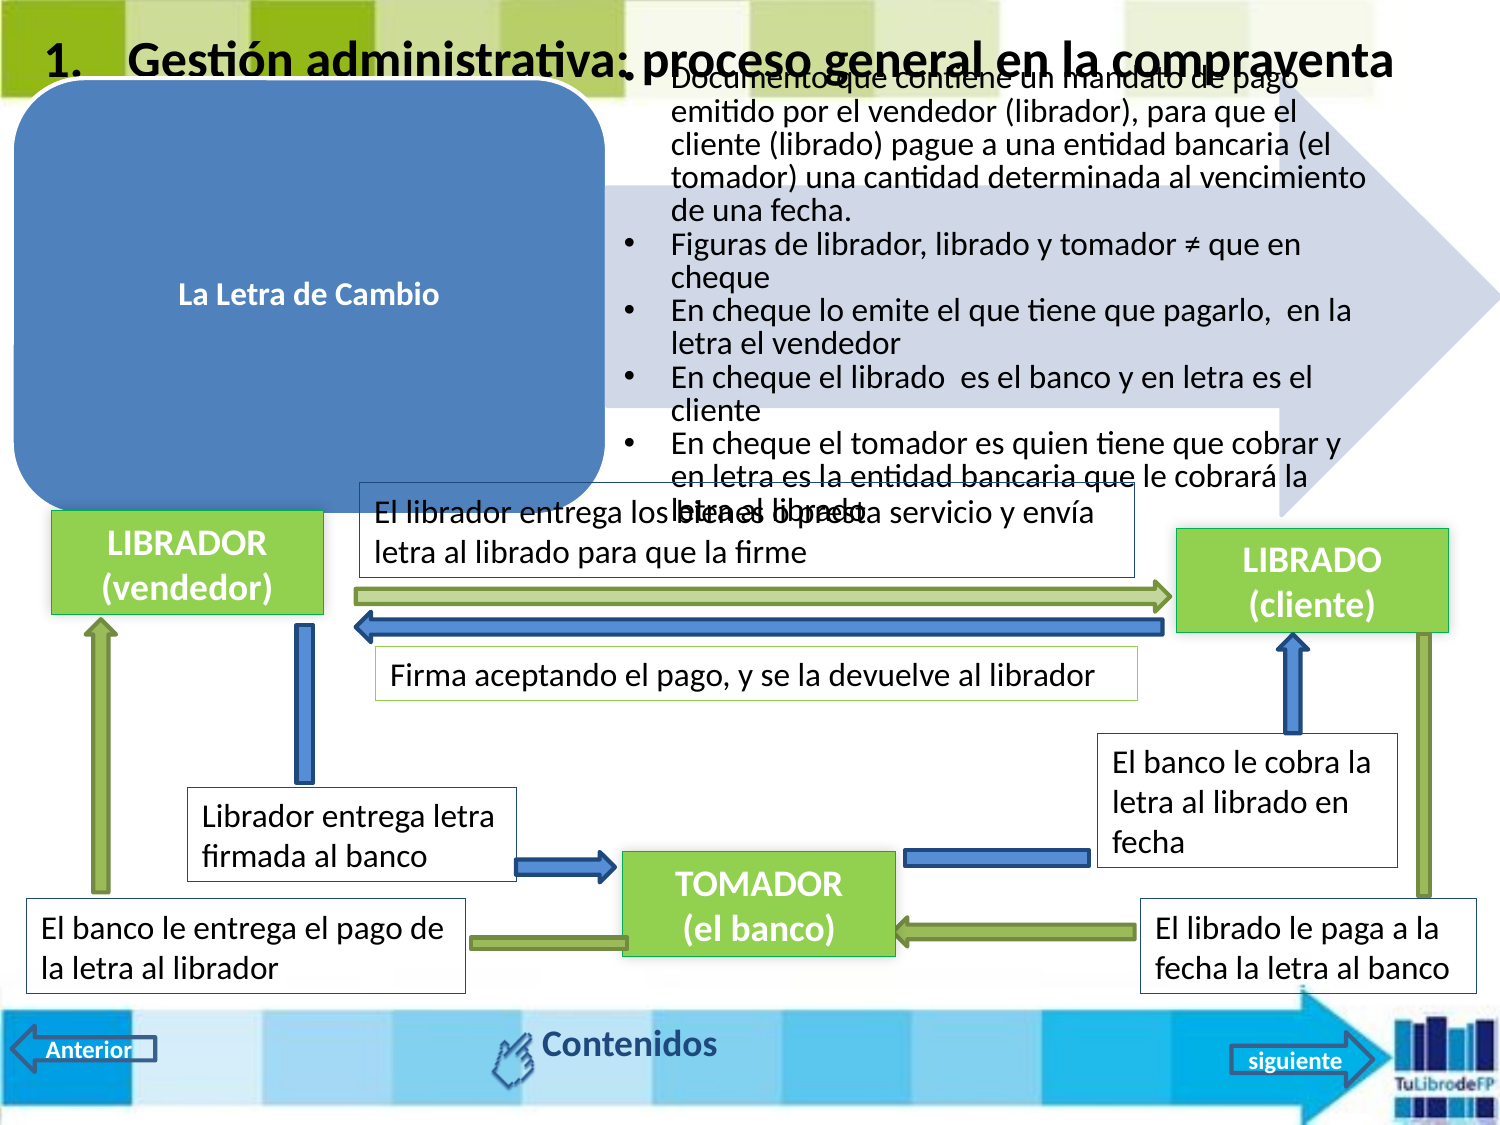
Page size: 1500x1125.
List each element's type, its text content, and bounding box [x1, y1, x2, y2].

text_box [902, 915, 1137, 949]
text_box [11, 77, 1500, 516]
text_box Anterior [9, 1023, 158, 1074]
text_box [294, 623, 315, 785]
text_box Gestión administrativa: proceso general en la compraventa [28, 0, 1500, 77]
text_box TOMADOR (el banco) [622, 851, 896, 957]
text_box El banco le entrega el pago de la letra al librador [26, 898, 466, 994]
text_box [469, 935, 629, 951]
text_box [513, 849, 618, 885]
text_box [353, 579, 1168, 614]
text_box siguiente [1229, 1030, 1376, 1089]
text_box El librador entrega los bienes o presta servicio y envía letra al librado para que la firme [359, 524, 1135, 578]
picture [0, 0, 1500, 1125]
text_box Contenidos [527, 1011, 744, 1072]
text_box [83, 617, 119, 895]
text_box [353, 609, 1165, 645]
text_box LIBRADO (cliente) [1176, 528, 1449, 633]
text_box El librado le paga a la fecha la letra al banco [1140, 898, 1477, 994]
text_box LIBRADOR (vendedor) [51, 524, 324, 615]
text_box Librador entrega letra firmada al banco [187, 787, 517, 882]
text_box Firma aceptando el pago, y se la devuelve al librador [375, 646, 1138, 701]
text_box [1416, 632, 1432, 898]
text_box [903, 848, 1091, 868]
text_box El banco le cobra la letra al librado en fecha [1097, 733, 1398, 868]
text_box [1275, 632, 1311, 733]
